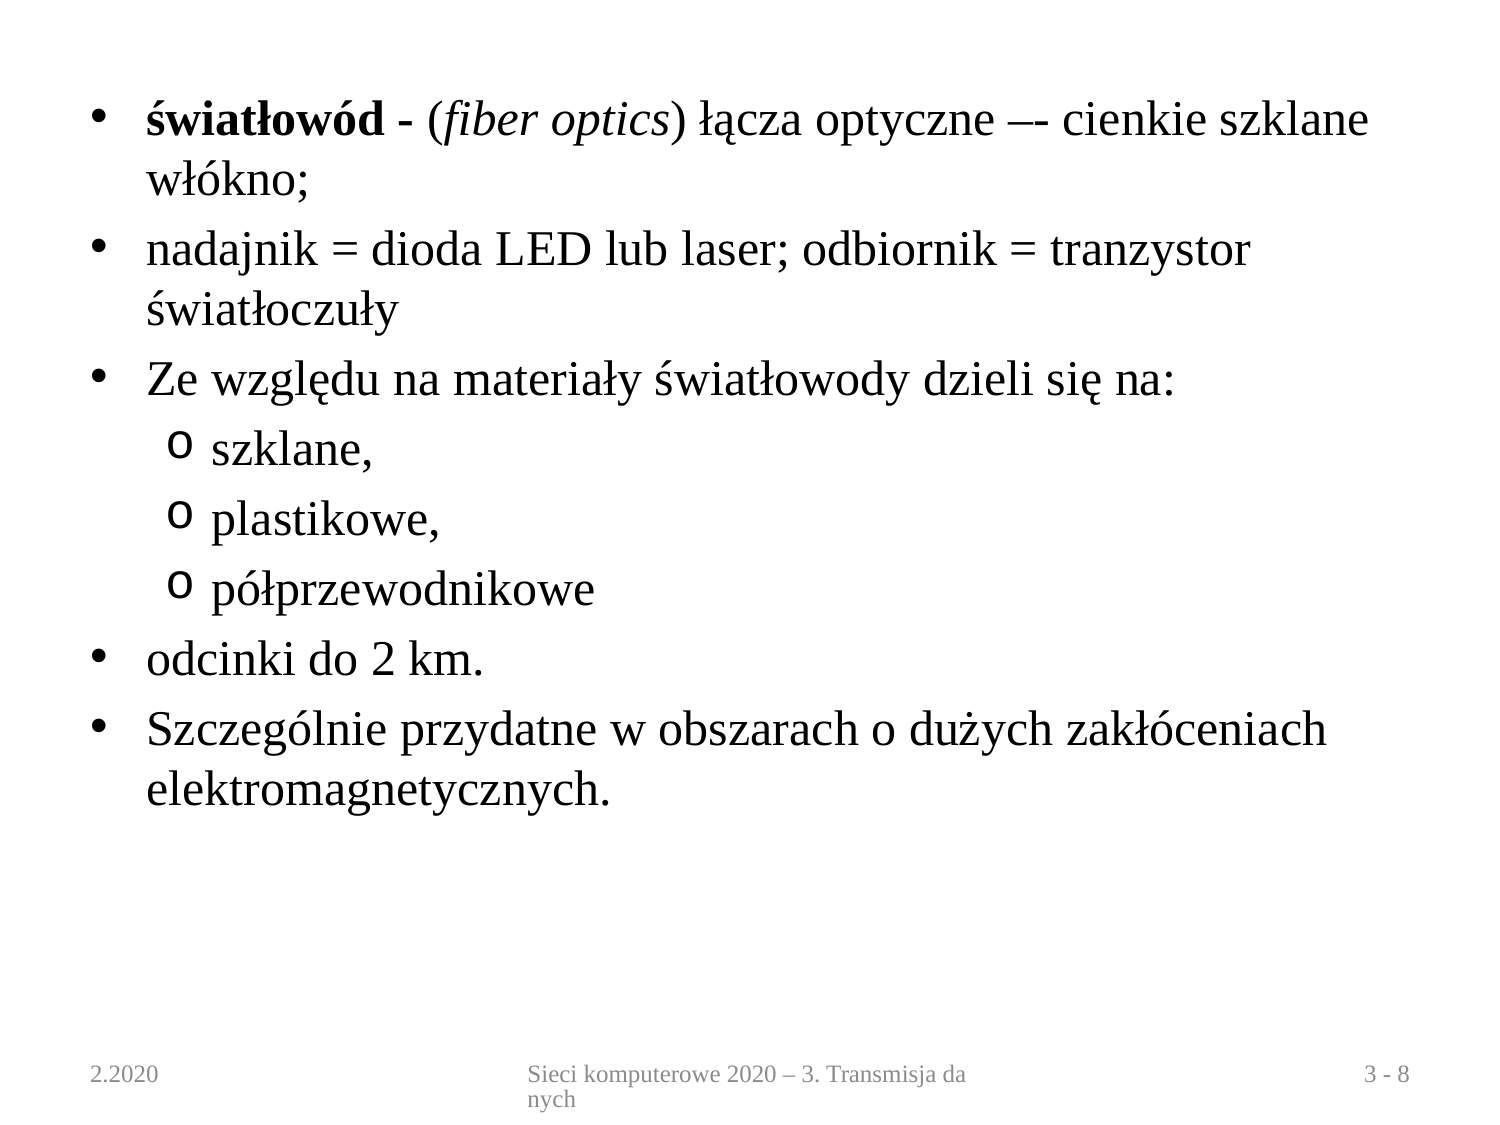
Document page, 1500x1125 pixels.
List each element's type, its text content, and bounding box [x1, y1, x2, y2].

slide_number 3 - 8 [1074, 1042, 1425, 1103]
slide_number 2.2020 [75, 1042, 425, 1103]
footer Sieci komputerowe 2020 – 3. Transmisja danych [512, 1042, 988, 1103]
list światłowód - (fiber optics) łącza optyczne –- cienkie szklane włókno; nadajnik = dioda LED lub laser; odbiornik = tranzystor światłoczuły Ze względu na materiały światłowody dzieli się na: szklane, plastikowe, półprzewodnikowe odcinki do 2 km. Szczególnie przydatne w obszarach o dużych zakłóceniach elektromagnetycznych. [75, 78, 1425, 1005]
